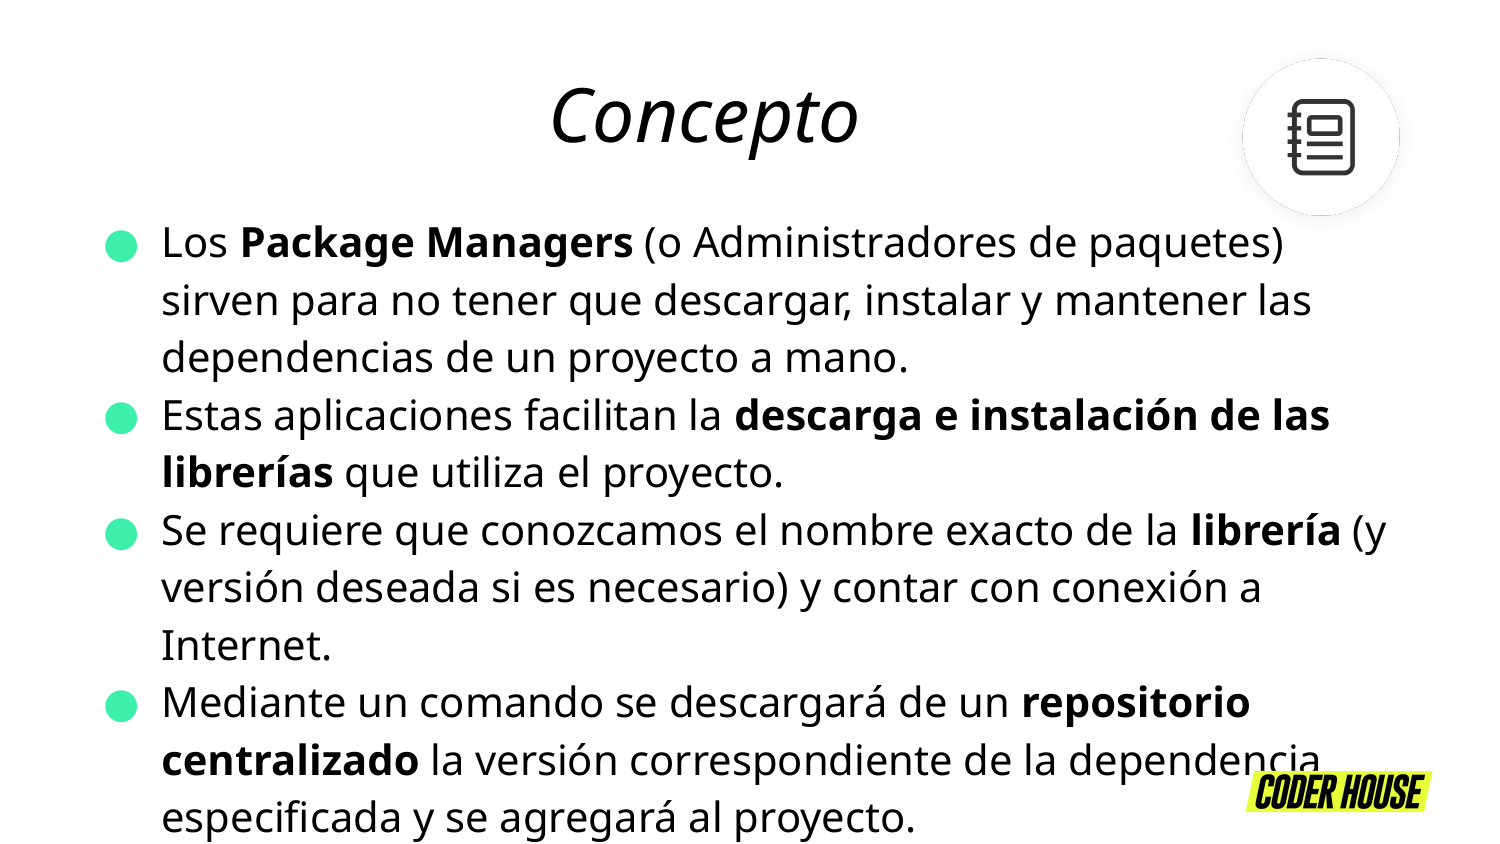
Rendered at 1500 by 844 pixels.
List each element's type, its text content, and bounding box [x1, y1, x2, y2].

picture [1241, 764, 1437, 819]
text_box Concepto [240, 52, 1170, 178]
text_box Los Package Managers (o Administradores de paquetes) sirven para no tener que descargar, instalar y mantener las dependencias de un proyecto a mano. Estas aplicaciones facilitan la descarga e instalación de las librerías que utiliza el proyecto. Se requiere que conozcamos el nombre exacto de la librería (y versión deseada si es necesario) y contar con conexión a Internet. Mediante un comando se descargará de un repositorio centralizado la versión correspondiente de la dependencia especificada y se agregará al proyecto. [71, 193, 1419, 844]
picture [1223, 39, 1419, 235]
